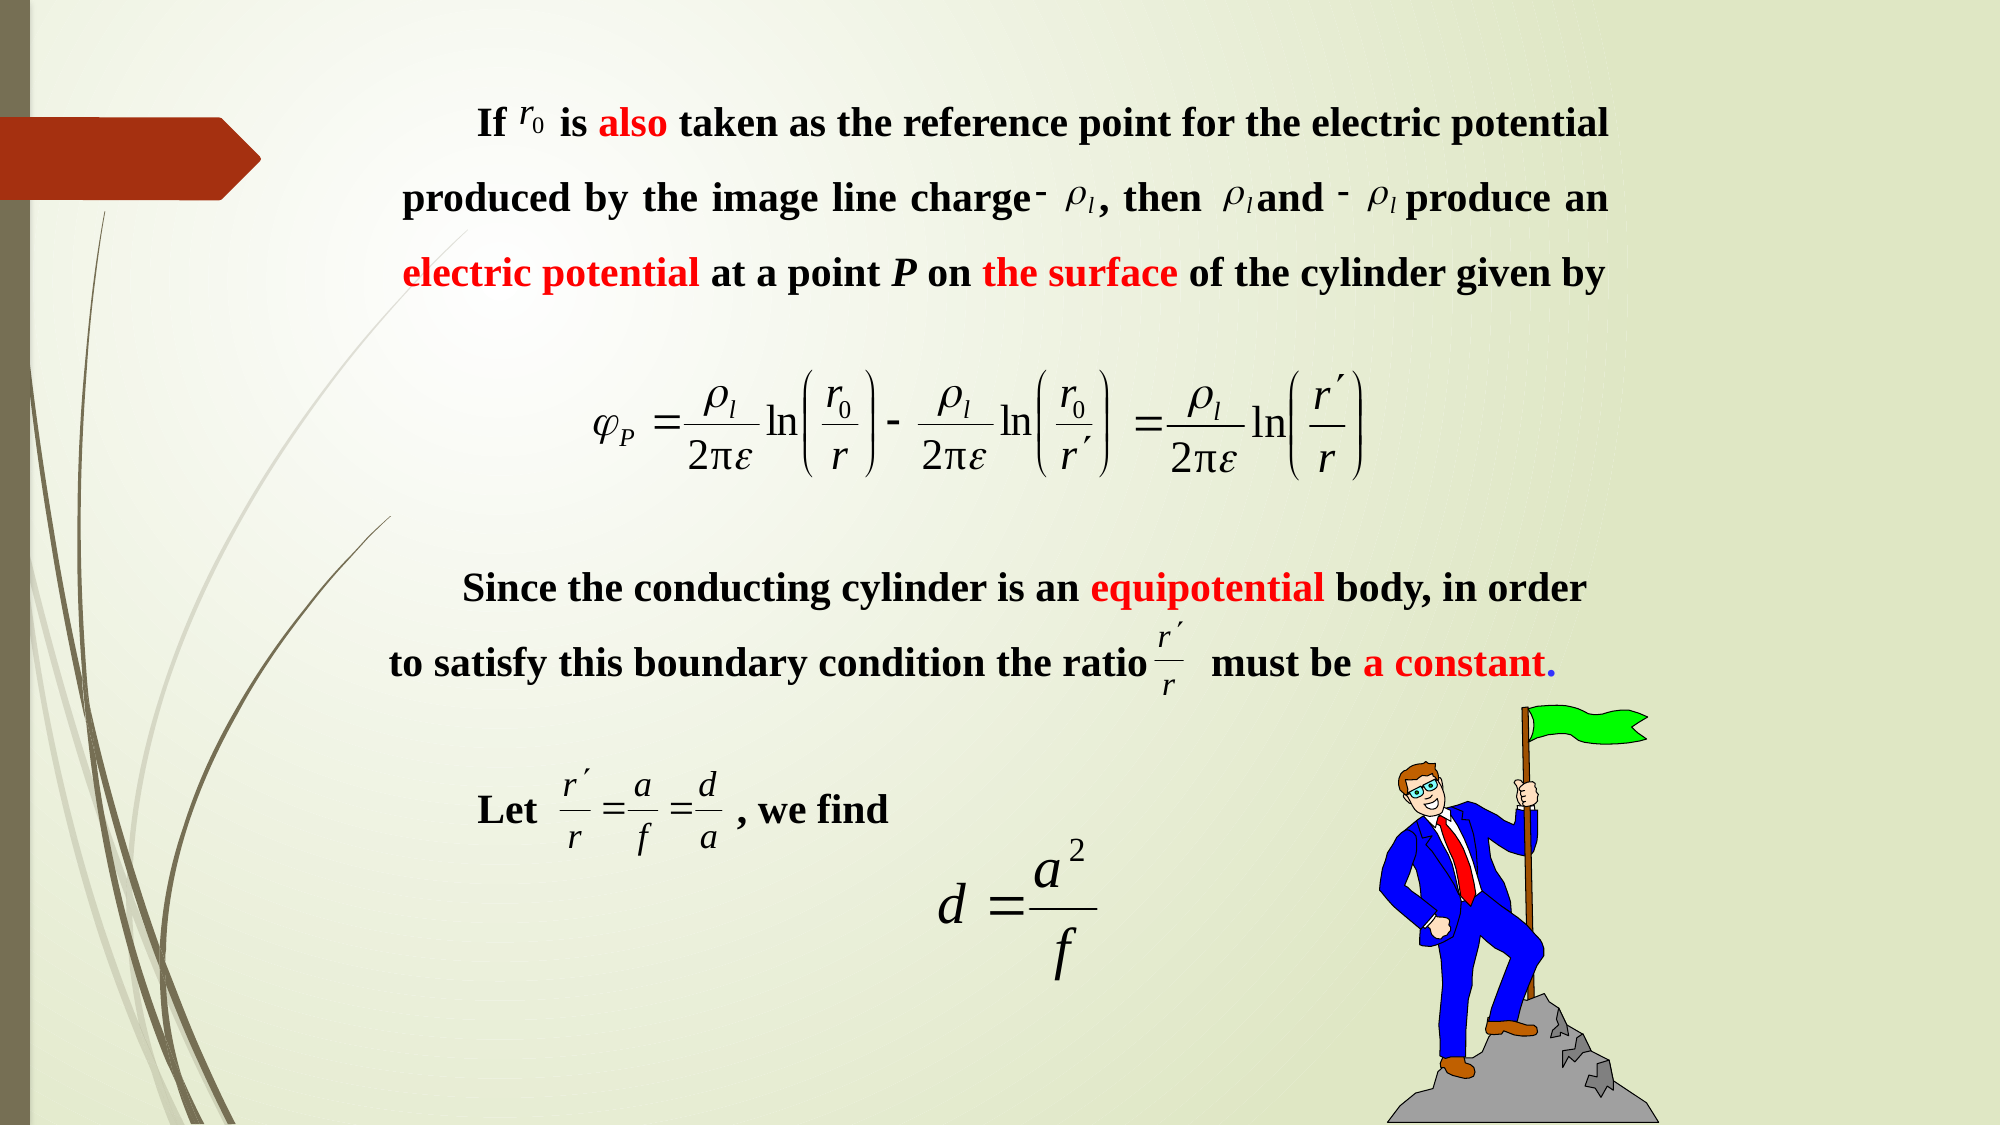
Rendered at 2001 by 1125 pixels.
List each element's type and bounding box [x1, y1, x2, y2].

text_box [587, 362, 1123, 487]
text_box [387, 62, 1626, 303]
text_box [462, 762, 976, 866]
text_box [1377, 703, 1662, 1125]
text_box [928, 822, 1107, 997]
text_box [373, 526, 1637, 703]
text_box [1124, 362, 1376, 490]
